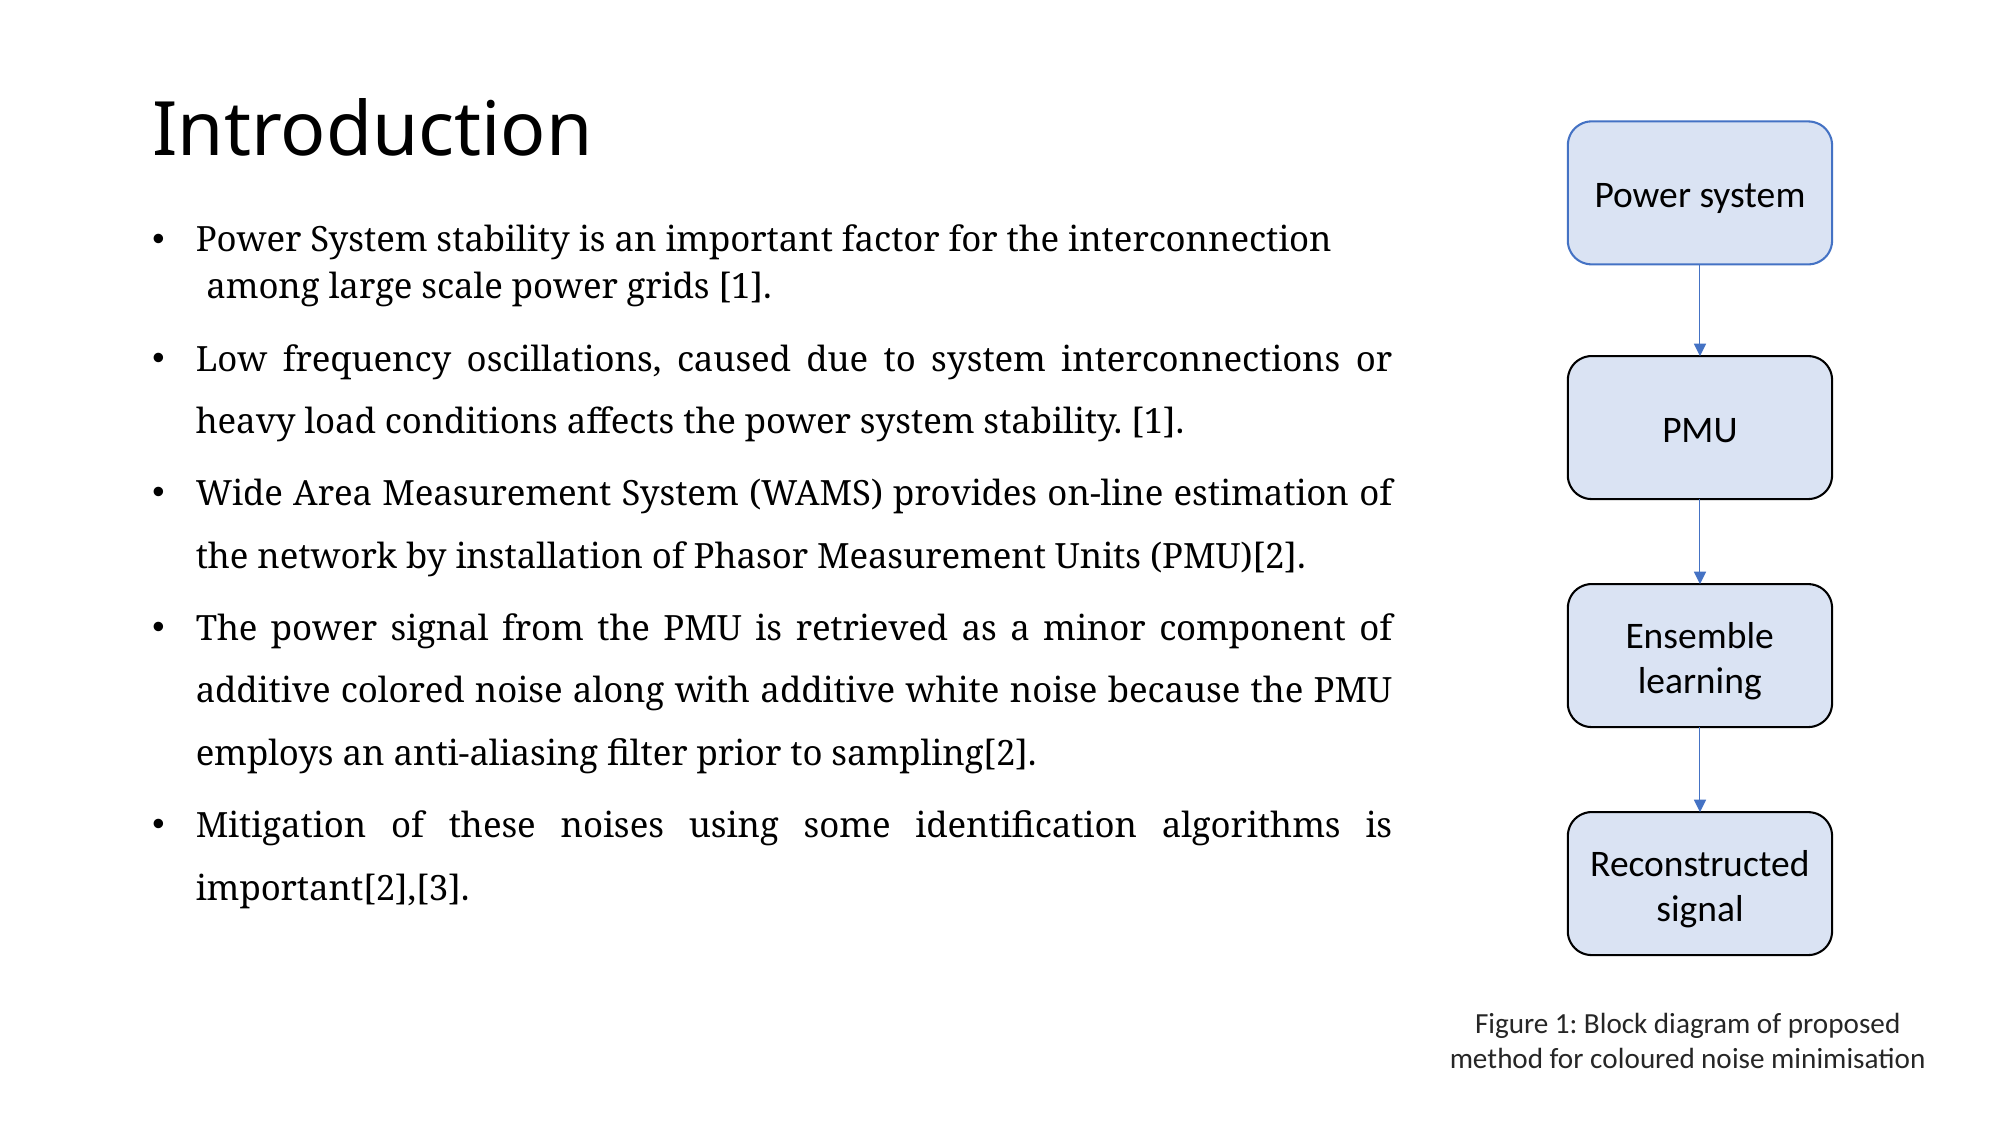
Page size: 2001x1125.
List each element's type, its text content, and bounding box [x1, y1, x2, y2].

list Power System stability is an important factor for the interconnection among large scale power grids [1]. Low frequency oscillations, caused due to system interconnections or heavy load conditions affects the power system stability. [1]. Wide Area Measurement System (WAMS) provides on-line estimation of the network by installation of Phasor Measurement Units (PMU)[2]. The power signal from the PMU is retrieved as a minor component of additive colored noise along with additive white noise because the PMU employs an anti-aliasing filter prior to sampling[2]. Mitigation of these noises using some identification algorithms is important[2],[3]. [137, 214, 1409, 1066]
text_box PMU [1566, 355, 1834, 501]
text_box Figure 1: Block diagram of proposed method for coloured noise minimisation [1418, 997, 1958, 1082]
text_box Reconstructed signal [1566, 811, 1834, 957]
text_box Power system [1566, 120, 1834, 266]
title Introduction [137, 59, 1382, 203]
text_box Ensemble learning [1566, 583, 1834, 729]
